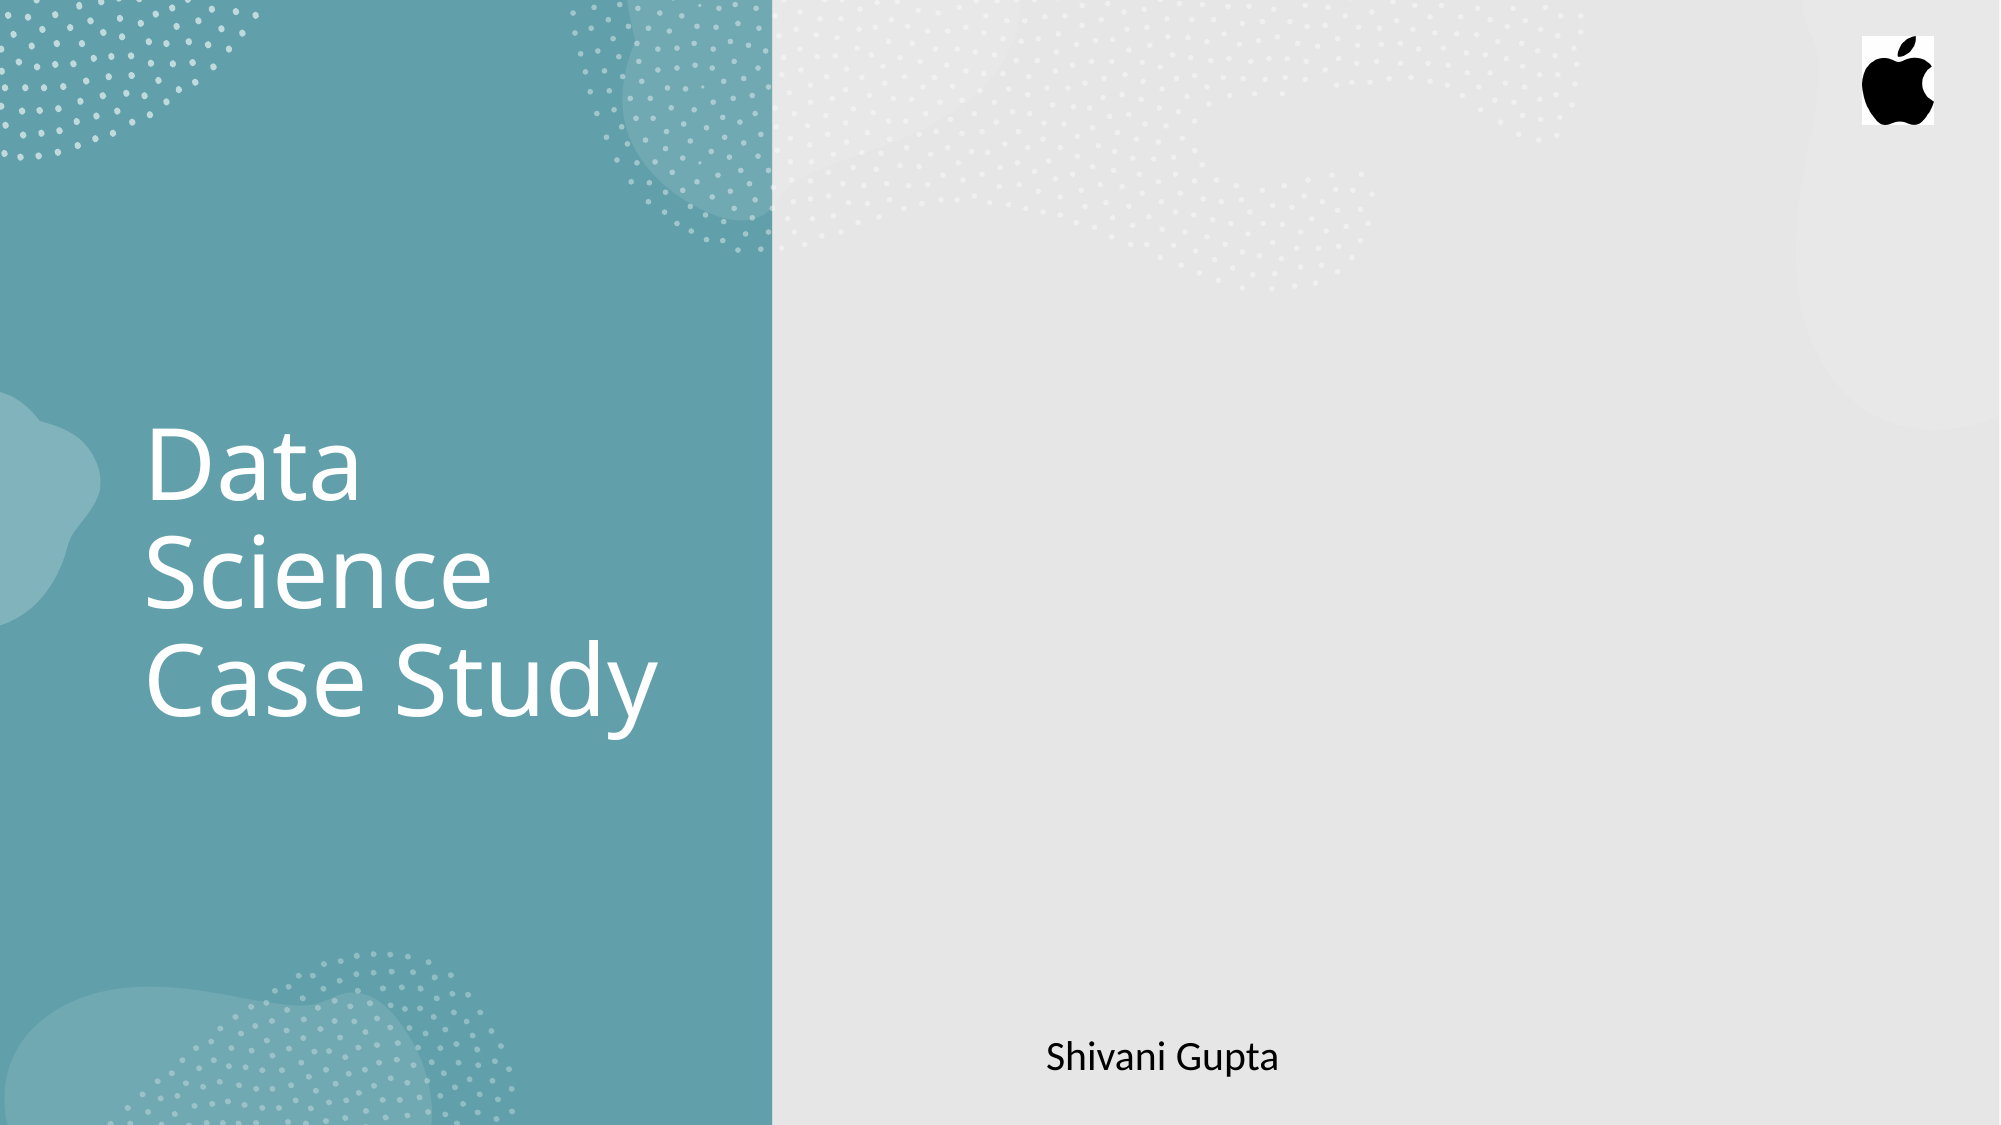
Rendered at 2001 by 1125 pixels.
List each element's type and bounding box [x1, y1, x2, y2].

picture [1862, 36, 1934, 125]
text_box [0, 0, 2000, 1125]
